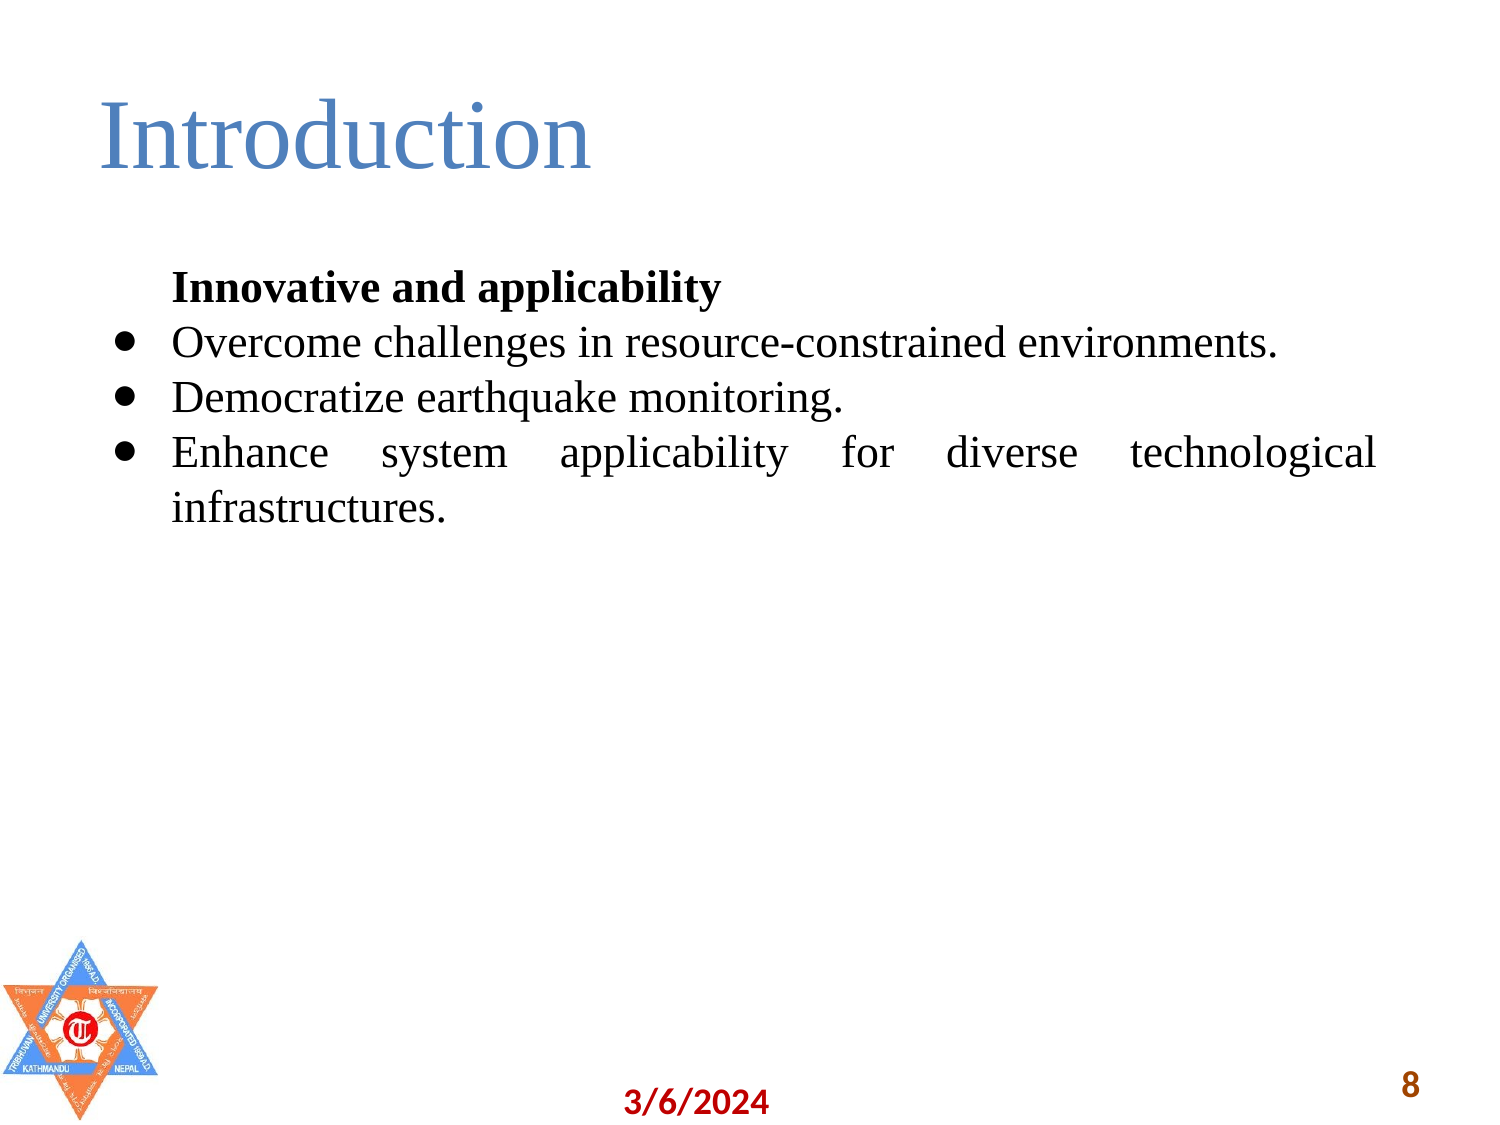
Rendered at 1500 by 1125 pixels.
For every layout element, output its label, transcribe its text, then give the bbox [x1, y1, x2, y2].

picture [0, 936, 159, 1121]
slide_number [621, 1077, 810, 1125]
list Innovative and applicability Overcome challenges in resource-constrained environments. Democratize earthquake monitoring. Enhance system applicability for diverse technological infrastructures. [96, 256, 1380, 895]
title Introduction [96, 66, 606, 257]
slide_number ‹#› [1395, 1059, 1446, 1125]
